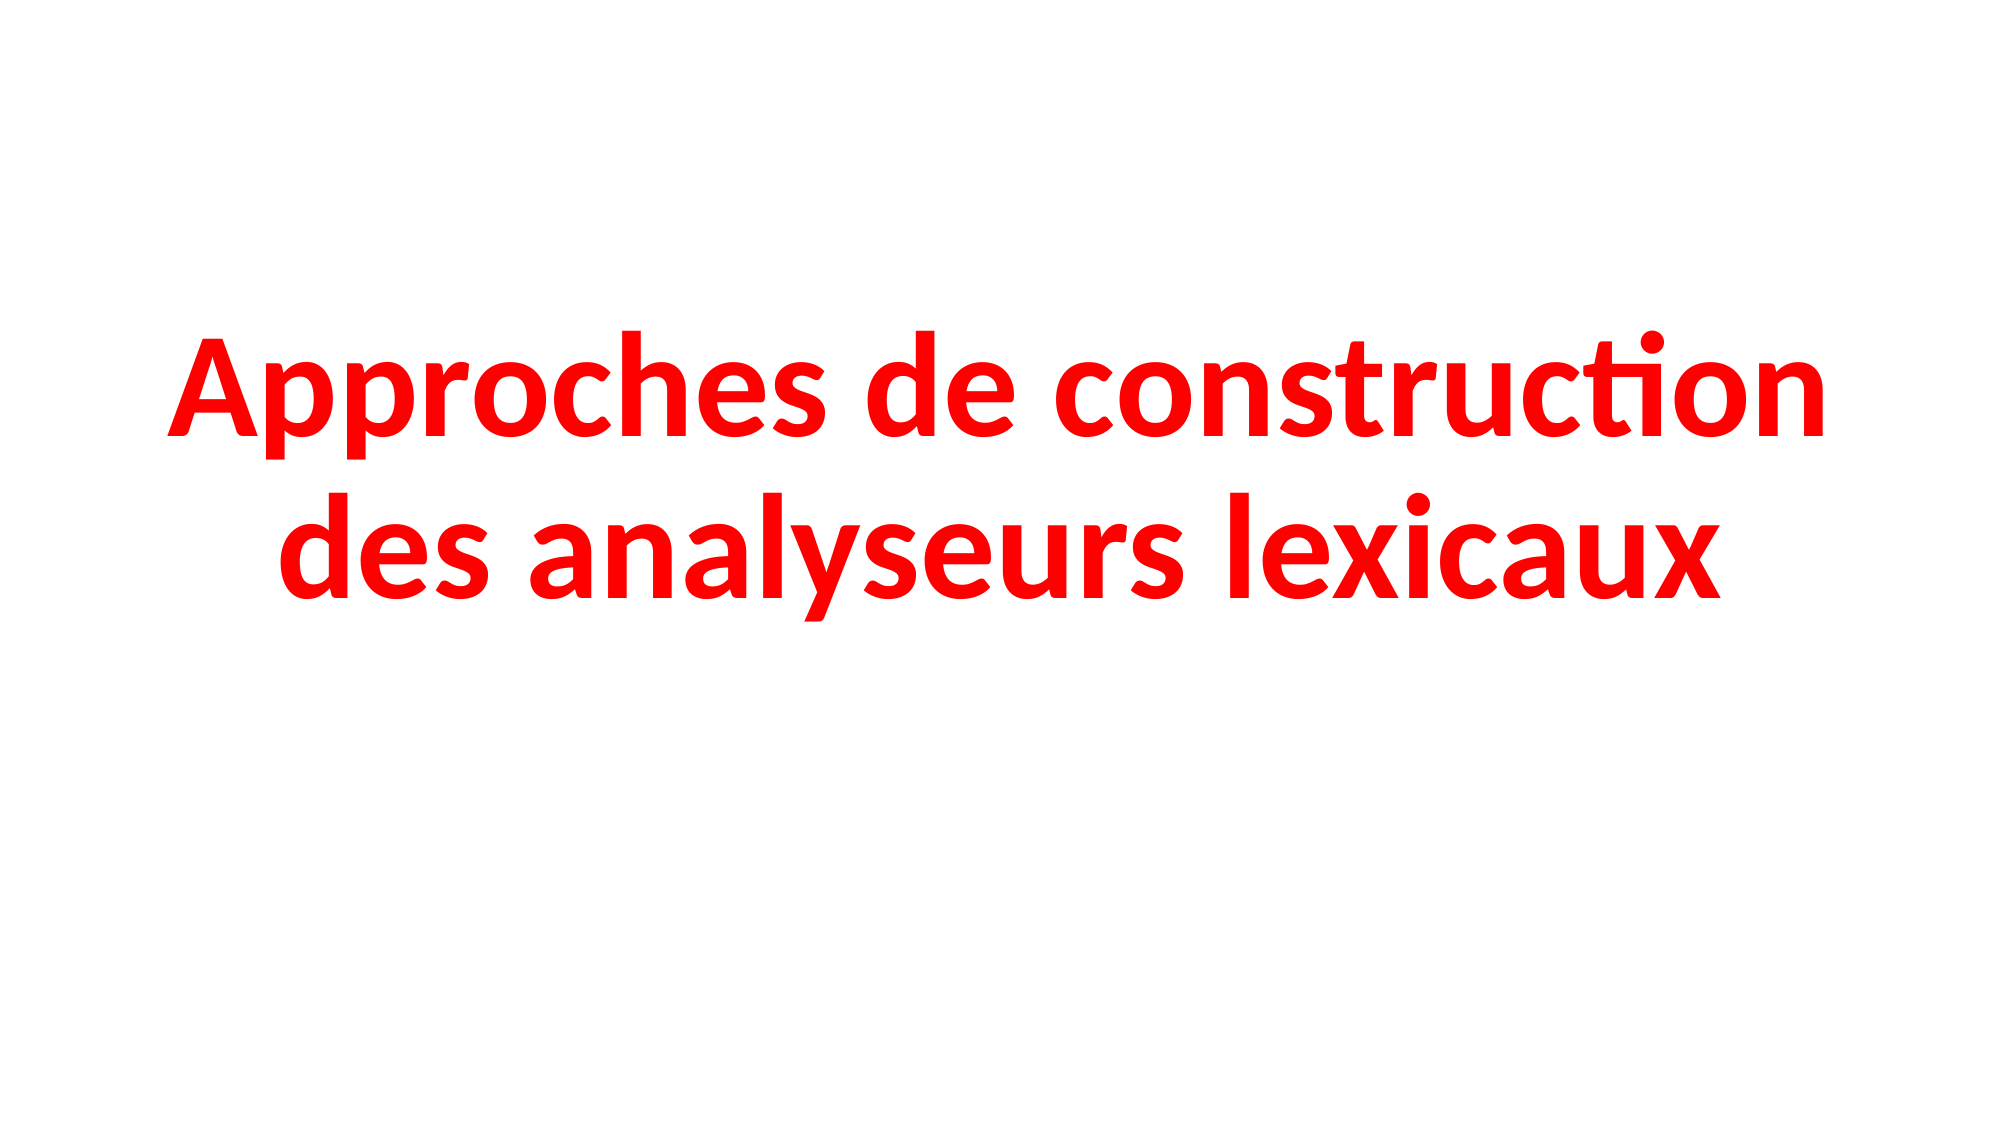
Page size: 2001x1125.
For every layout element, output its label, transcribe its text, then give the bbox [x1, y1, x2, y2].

list Approches de construction des analyseurs lexicaux [137, 299, 1863, 1014]
